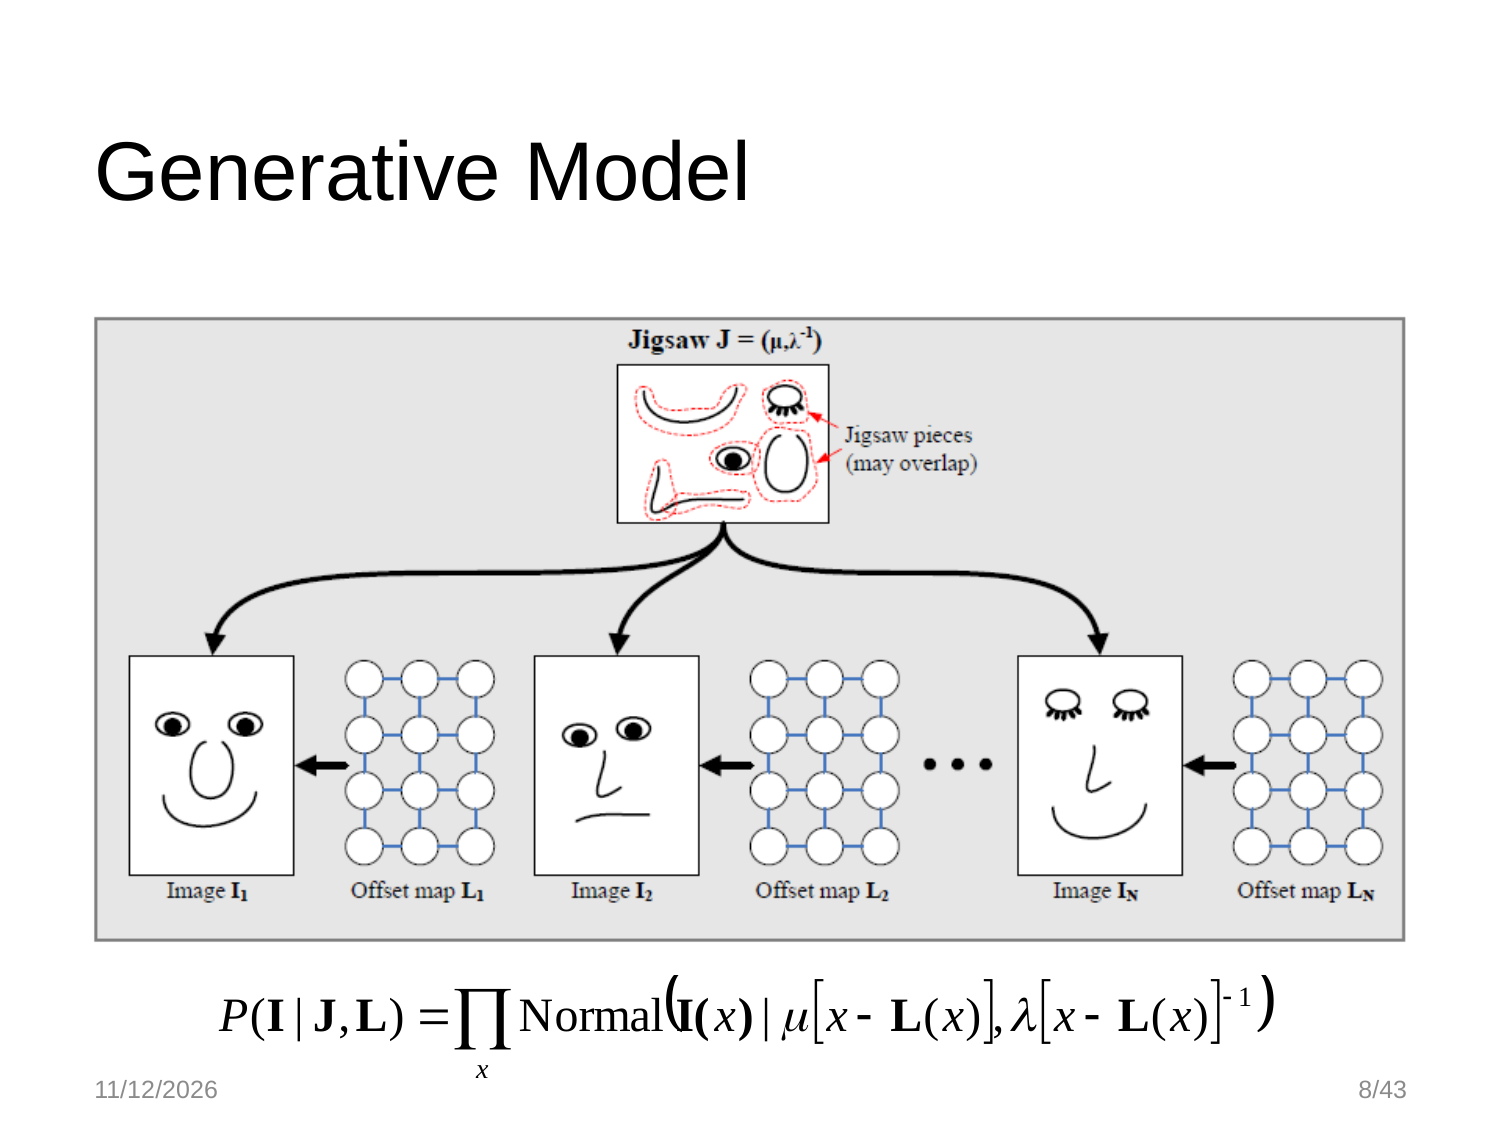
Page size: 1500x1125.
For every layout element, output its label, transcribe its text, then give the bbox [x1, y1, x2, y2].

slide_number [79, 1058, 417, 1119]
title Generative Model [79, 85, 1428, 232]
picture [82, 308, 1418, 953]
slide_number 8/43 [1084, 1058, 1423, 1119]
picture [210, 975, 1275, 1089]
